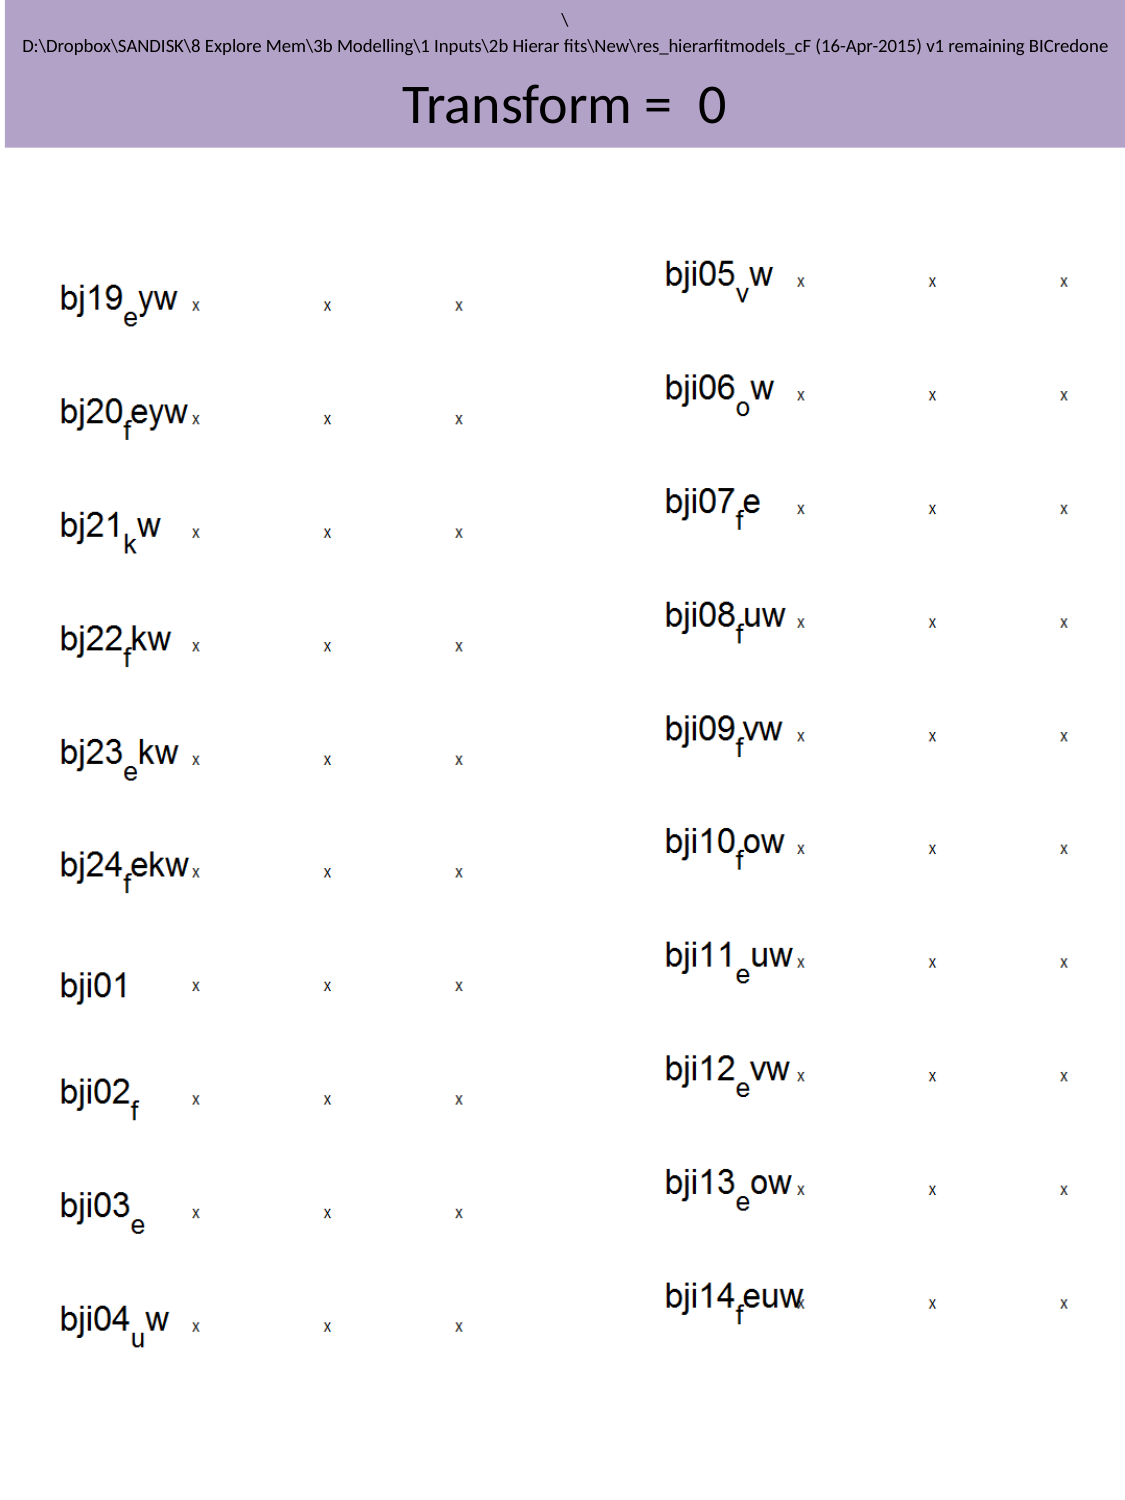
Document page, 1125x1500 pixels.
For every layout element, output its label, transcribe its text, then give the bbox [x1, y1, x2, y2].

picture [602, 218, 1124, 1365]
subtitle \ D:\Dropbox\SANDISK\8 Explore Mem\3b Modelling\1 Inputs\2b Hierar fits\New\res_hierarfitmodels_cF (16-Apr-2015) v1 remaining BICredone Transform = 0 [4, 0, 1125, 148]
picture [0, 241, 519, 1389]
